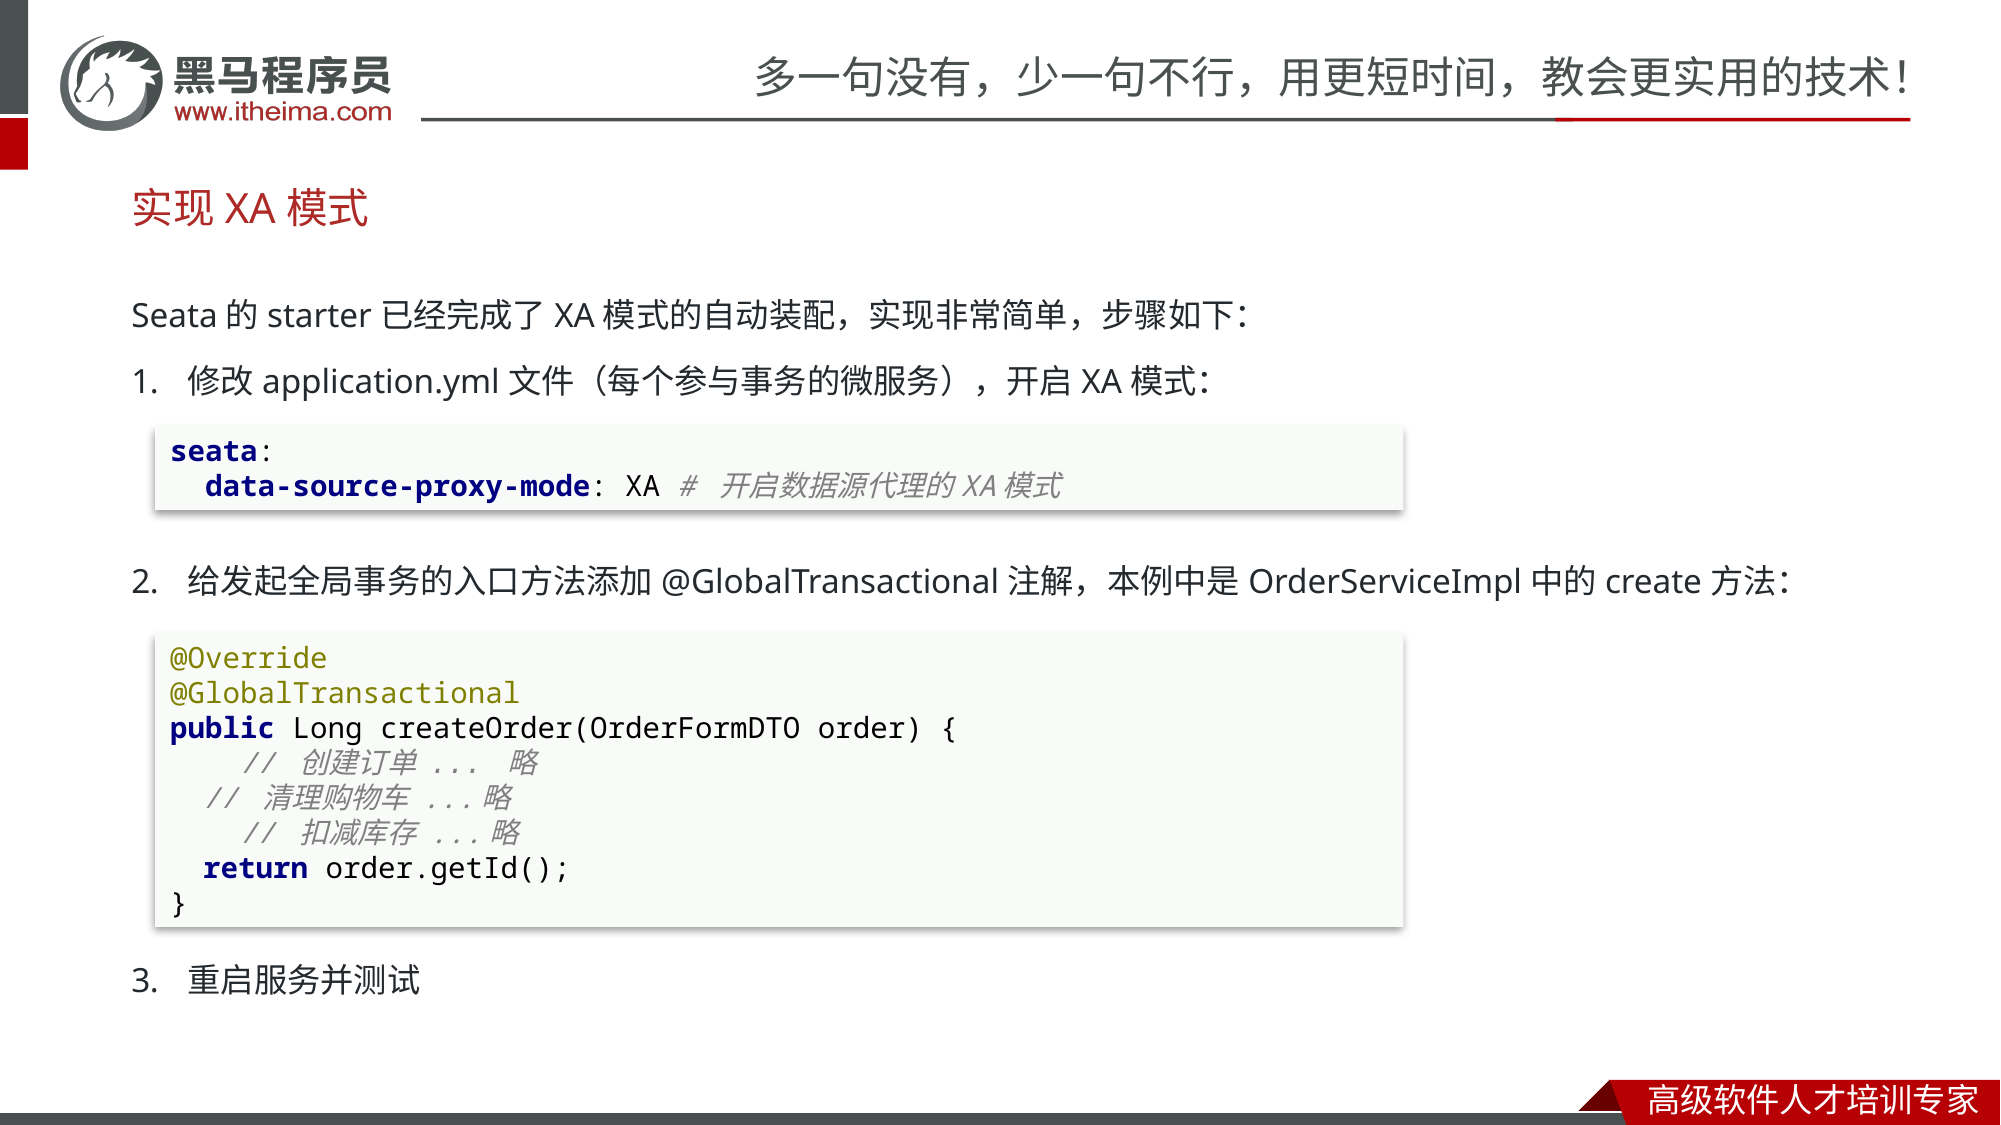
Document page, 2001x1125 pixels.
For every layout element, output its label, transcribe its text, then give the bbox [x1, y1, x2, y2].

list Seata的starter已经完成了XA模式的自动装配，实现非常简单，步骤如下： 修改application.yml文件（每个参与事务的微服务），开启XA模式： 给发起全局事务的入口方法添加@GlobalTransactional注解，本例中是OrderServiceImpl中的create方法： 重启服务并测试 [116, 266, 1872, 410]
picture [14, 0, 453, 179]
text_box seata: data-source-proxy-mode: XA # 开启数据源代理的XA模式 [155, 425, 1404, 510]
title 实现XA模式 [116, 164, 1872, 250]
text_box @Override @GlobalTransactional public Long createOrder(OrderFormDTO order) { // 创建订单 ... 略 // 清理购物车 ...略 // 扣减库存 ...略 return order.getId(); } [155, 632, 1404, 927]
